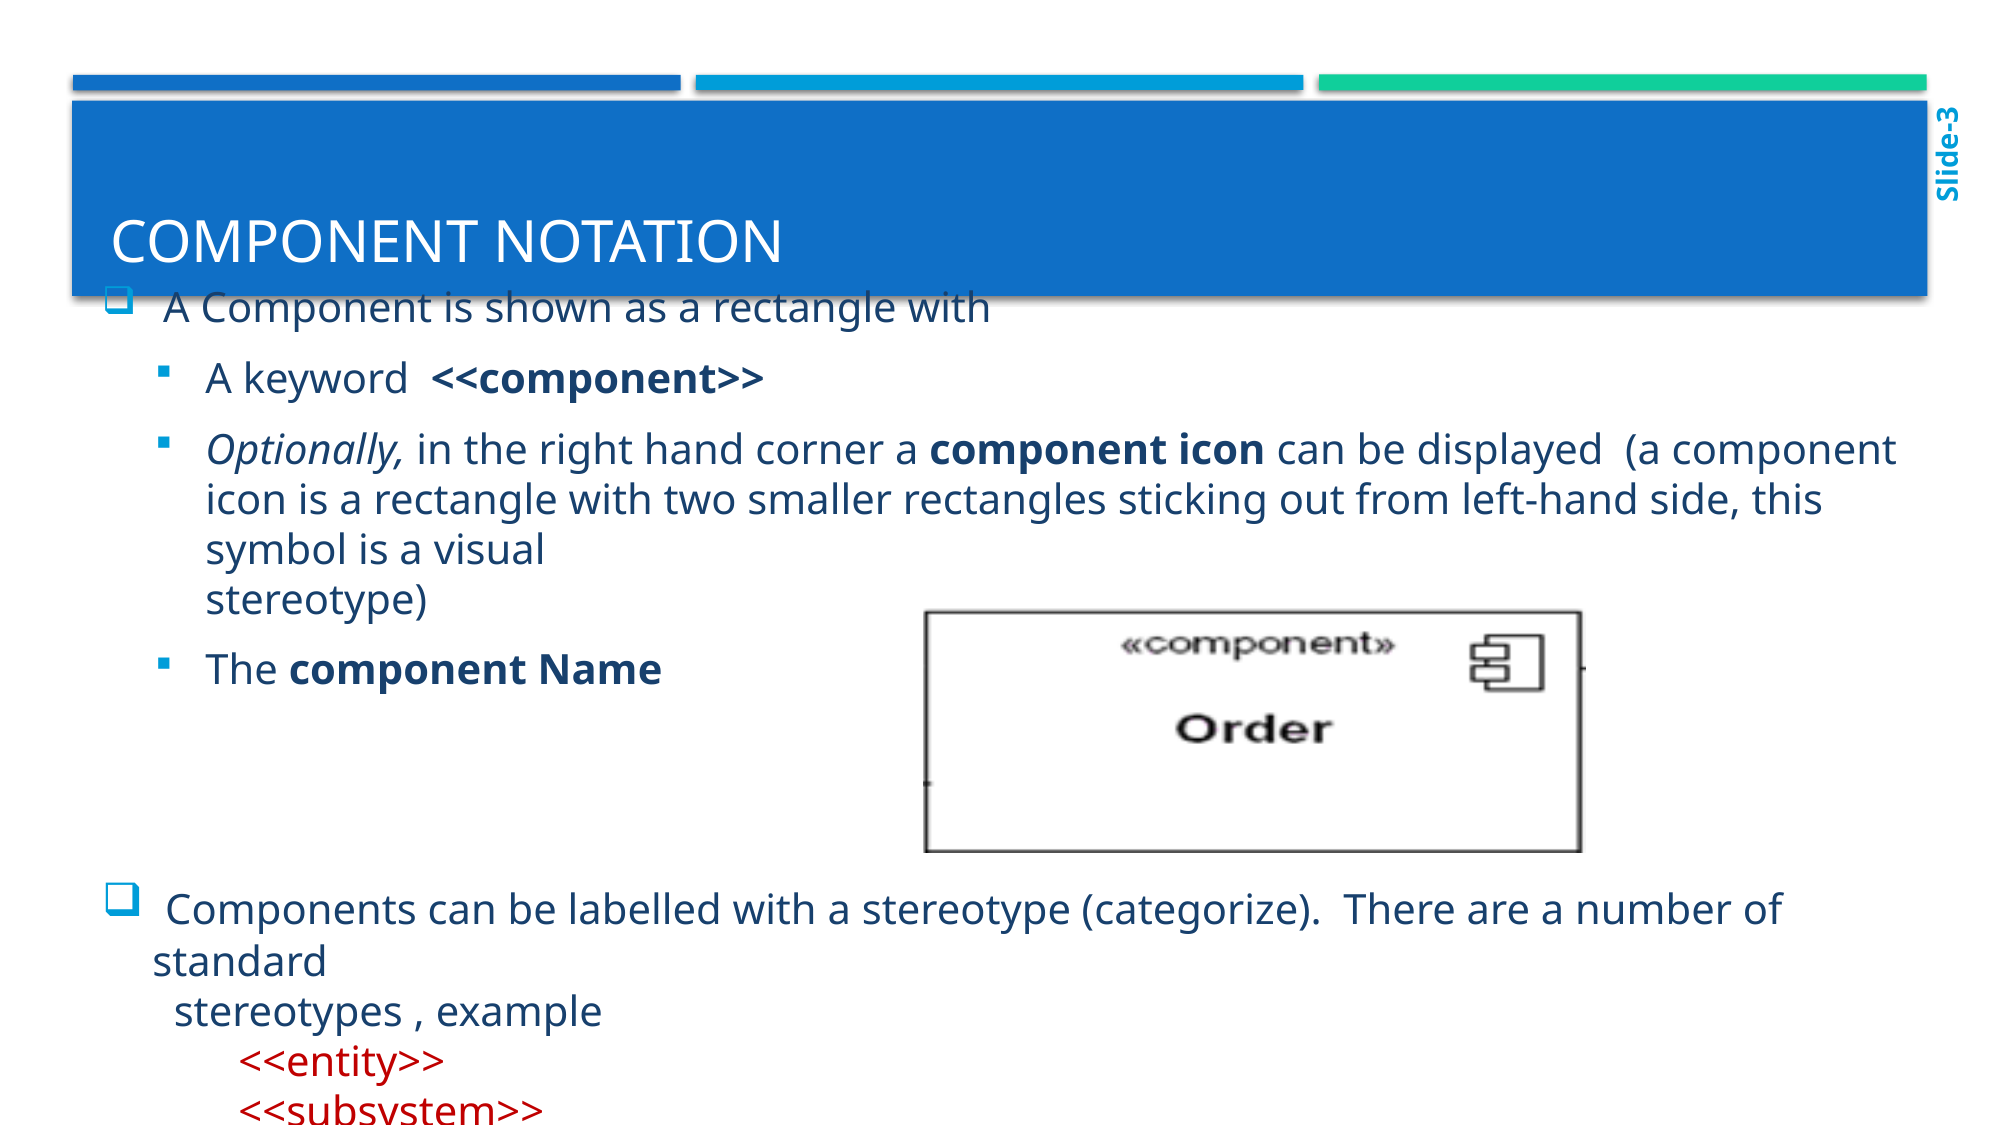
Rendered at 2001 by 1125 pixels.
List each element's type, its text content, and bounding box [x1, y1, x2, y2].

title Component notation [95, 115, 1905, 282]
picture [922, 601, 1587, 853]
text_box Slide-3 [1930, 99, 1968, 251]
list A Component is shown as a rectangle with A keyword <<component>> Optionally, in the right hand corner a component icon can be displayed (a component icon is a rectangle with two smaller rectangles sticking out from left-hand side, this symbol is a visual stereotype) The component Name Components can be labelled with a stereotype (categorize). There are a number of standard stereotypes , example <<entity>> <<subsystem>> [87, 320, 1928, 1095]
